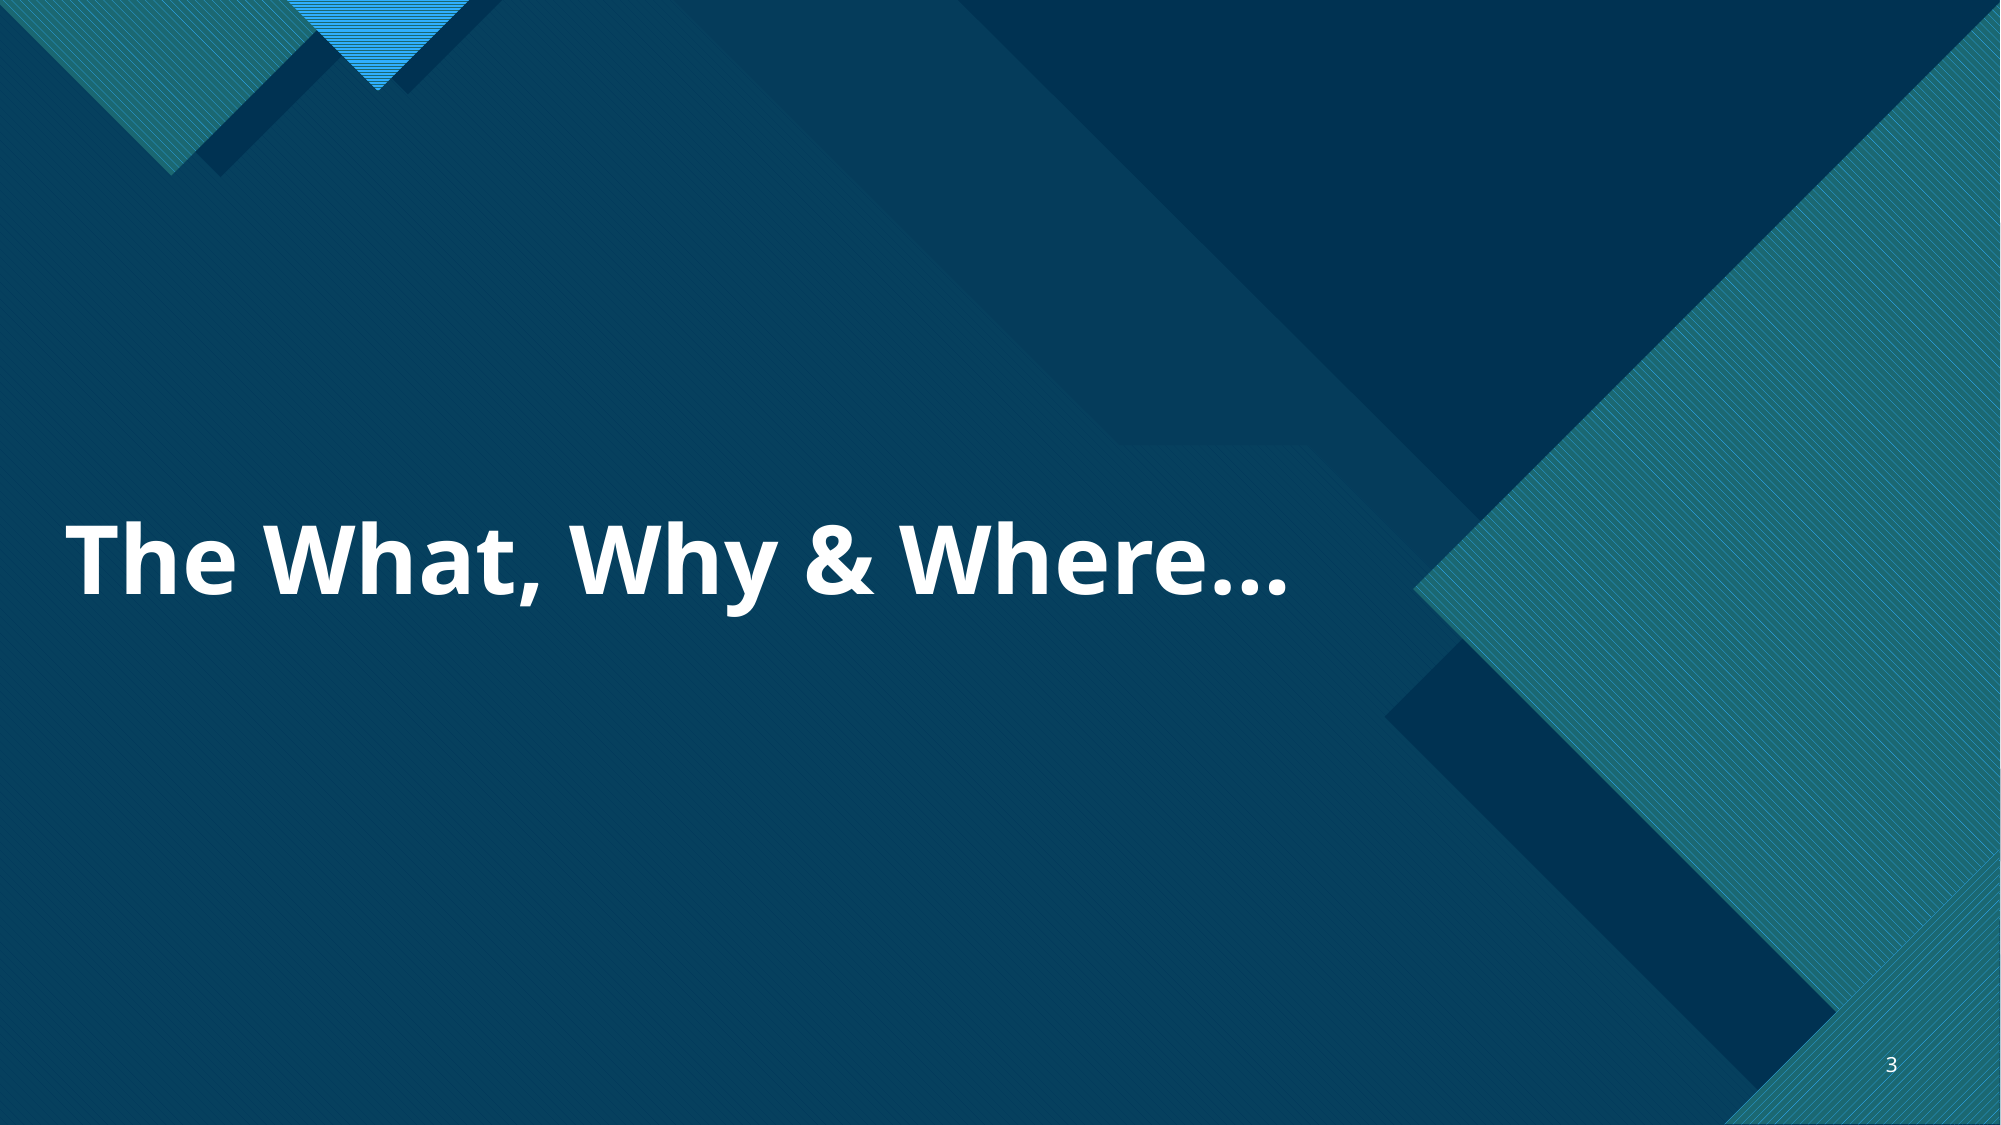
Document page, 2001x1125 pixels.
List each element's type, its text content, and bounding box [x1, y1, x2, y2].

slide_number 3 [1845, 1035, 1913, 1096]
title The What, Why & Where… [49, 481, 1371, 623]
table_cell Less resource usage [1415, 427, 2001, 1125]
